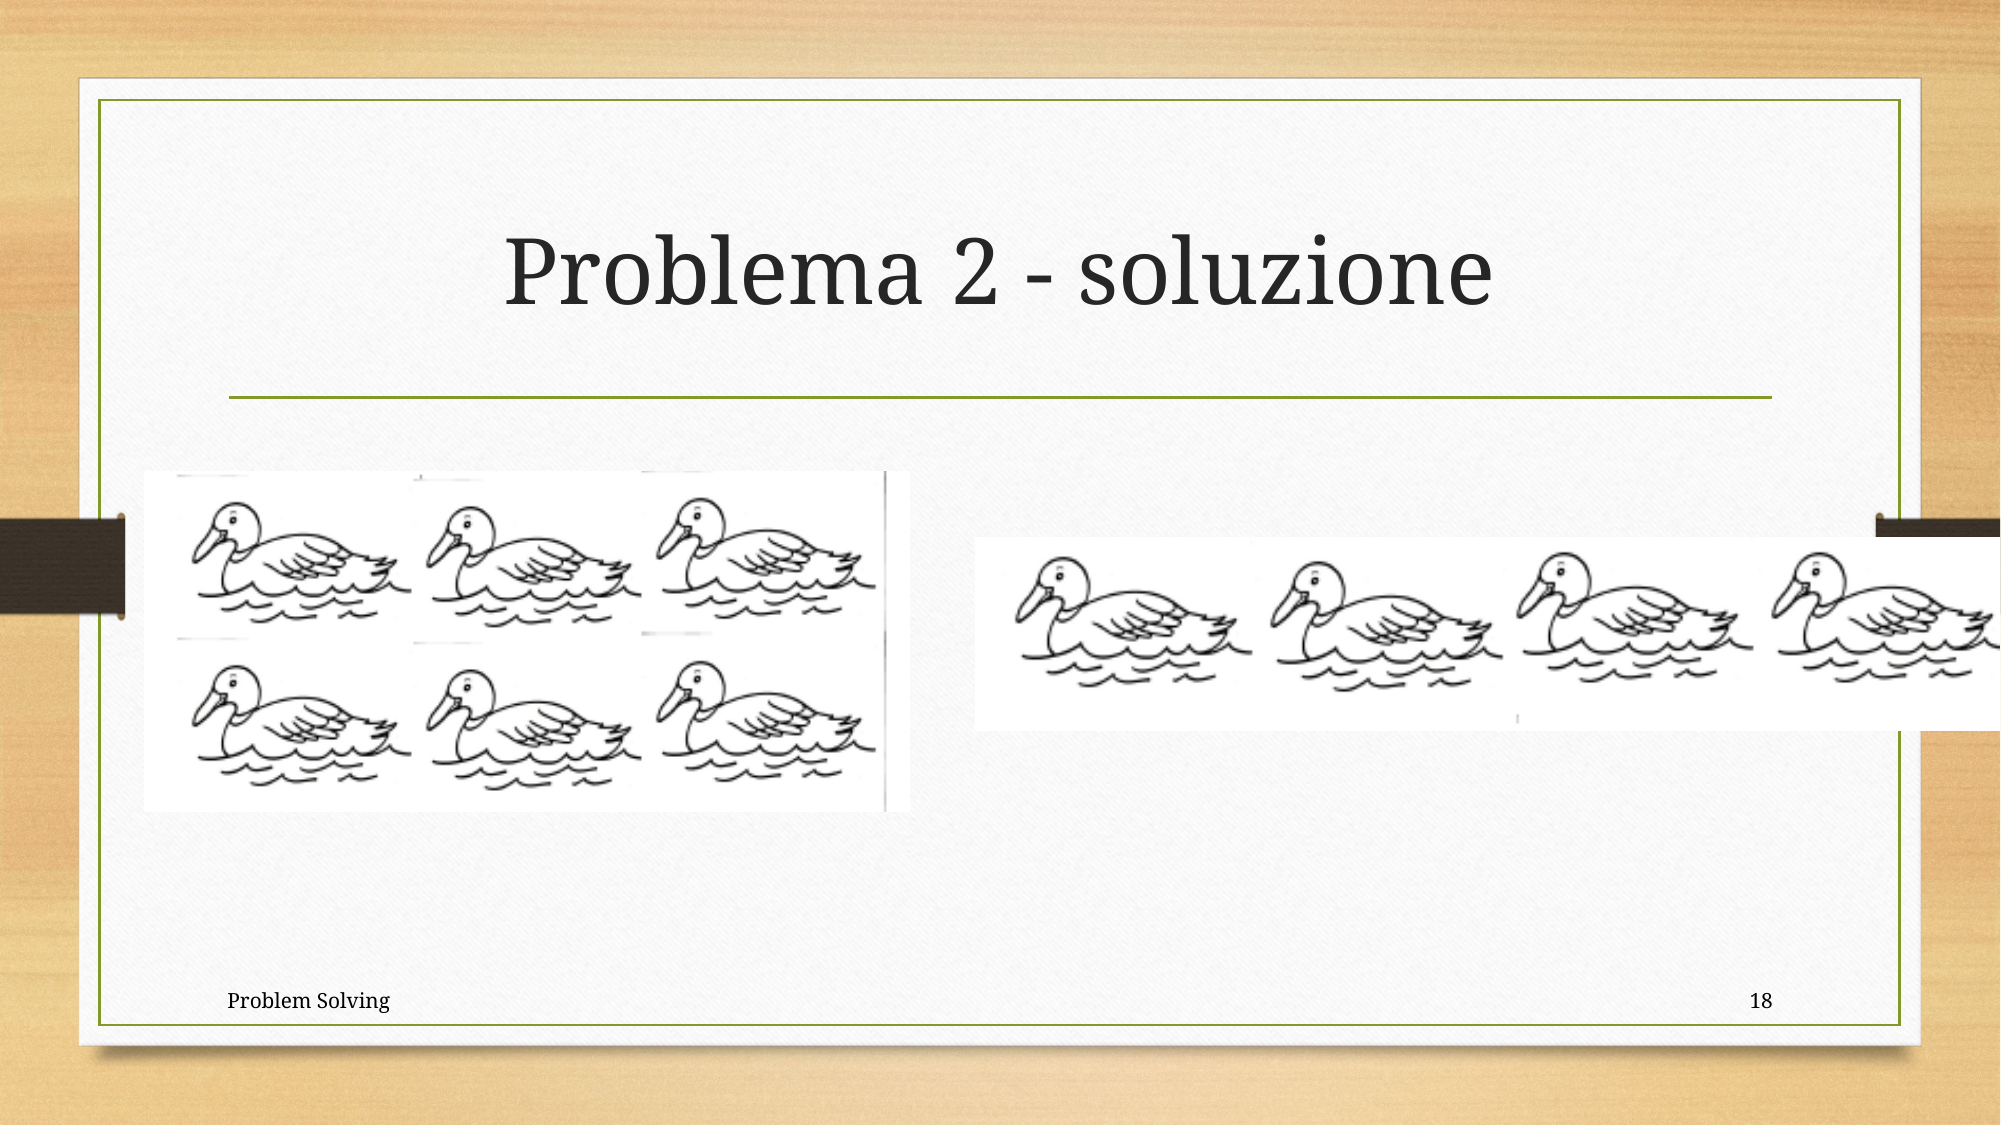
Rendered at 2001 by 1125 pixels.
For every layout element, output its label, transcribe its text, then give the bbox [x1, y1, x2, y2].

title Problema 2 - soluzione [212, 161, 1788, 375]
footer Problem Solving [212, 979, 1411, 1025]
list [975, 537, 2000, 732]
slide_number 18 [1698, 979, 1788, 1025]
picture [0, 0, 2001, 1125]
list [143, 471, 910, 812]
